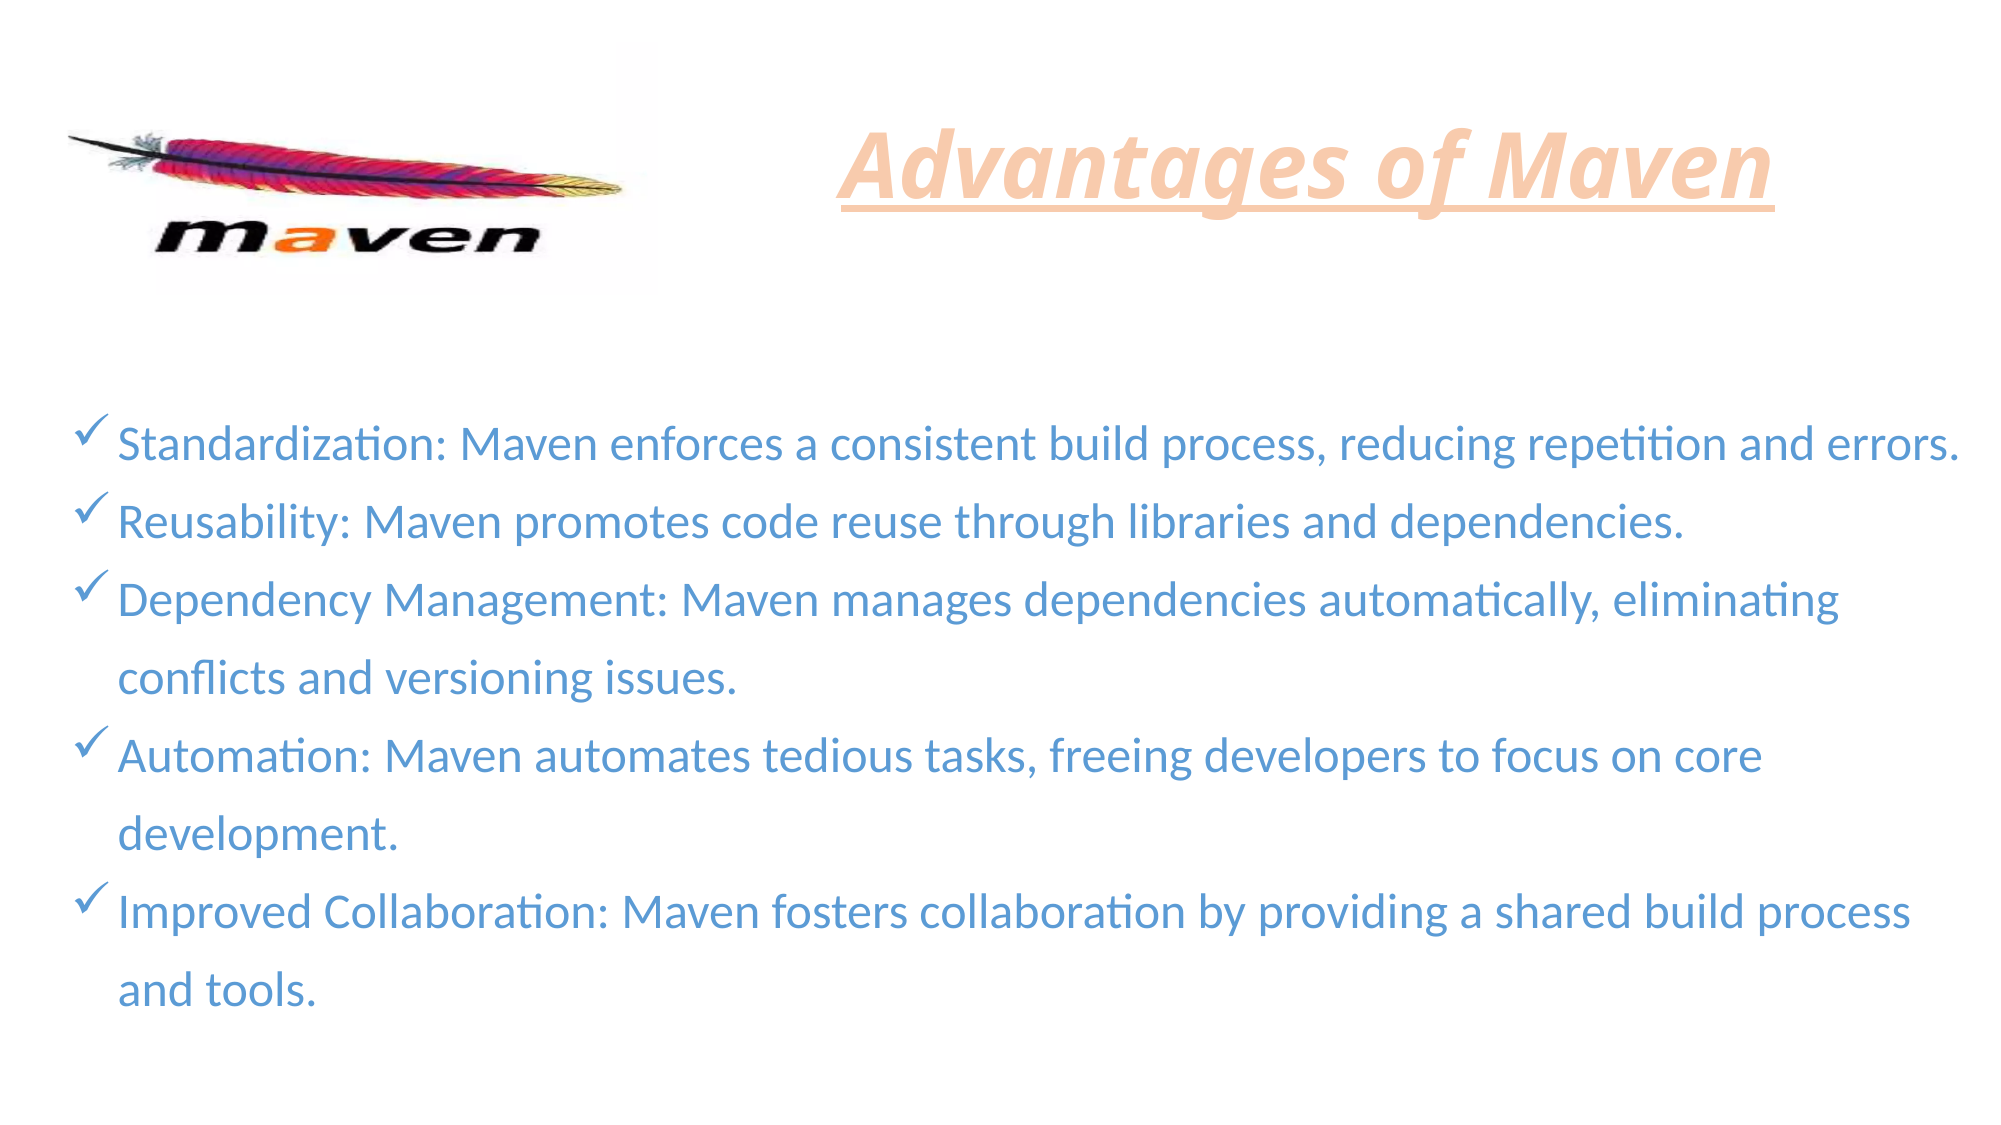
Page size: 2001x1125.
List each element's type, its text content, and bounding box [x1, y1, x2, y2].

text_box Standardization: Maven enforces a consistent build process, reducing repetition and errors. Reusability: Maven promotes code reuse through libraries and dependencies. Dependency Management: Maven manages dependencies automatically, eliminating conflicts and versioning issues. Automation: Maven automates tedious tasks, freeing developers to focus on core development. Improved Collaboration: Maven fosters collaboration by providing a shared build process and tools. [56, 385, 2000, 1024]
title Advantages of Maven [658, 59, 1863, 278]
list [27, 42, 658, 295]
